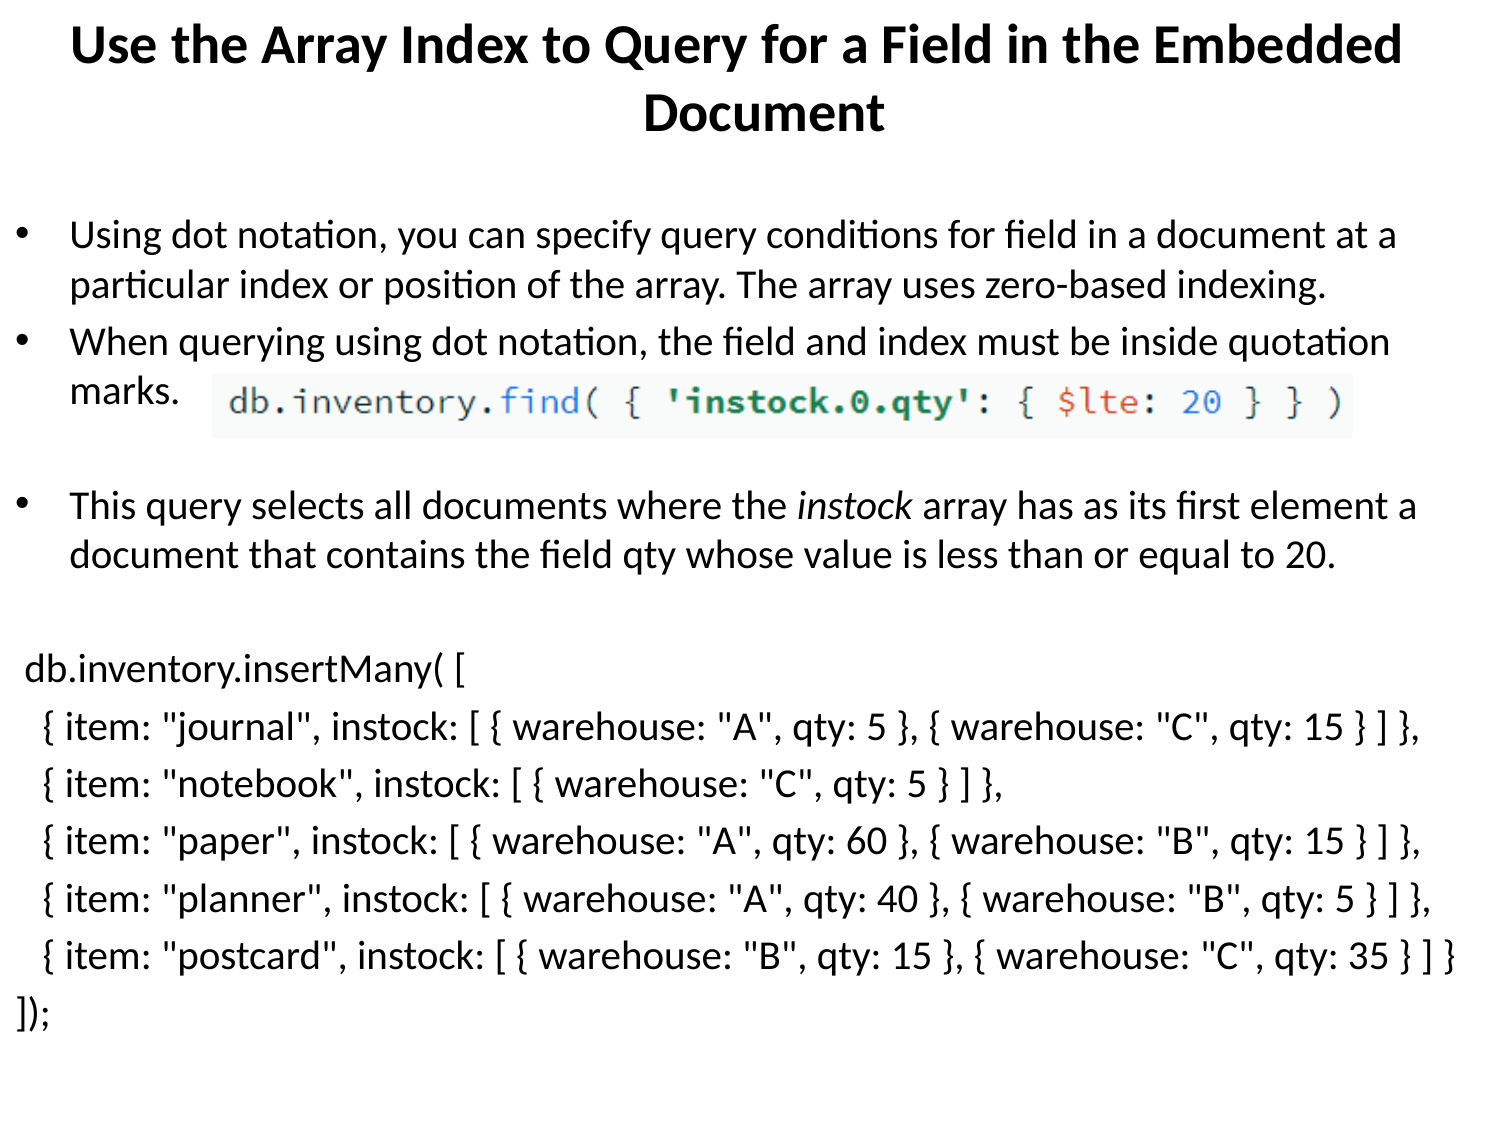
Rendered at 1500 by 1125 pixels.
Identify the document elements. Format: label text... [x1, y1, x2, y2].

list Use the Array Index to Query for a Field in the Embedded Document Using dot notation, you can specify query conditions for field in a document at a particular index or position of the array. The array uses zero-based indexing. When querying using dot notation, the field and index must be inside quotation marks. This query selects all documents where the instock array has as its first element a document that contains the field qty whose value is less than or equal to 20. db.inventory.insertMany( [ { item: "journal", instock: [ { warehouse: "A", qty: 5 }, { warehouse: "C", qty: 15 } ] }, { item: "notebook", instock: [ { warehouse: "C", qty: 5 } ] }, { item: "paper", instock: [ { warehouse: "A", qty: 60 }, { warehouse: "B", qty: 15 } ] }, { item: "planner", instock: [ { warehouse: "A", qty: 40 }, { warehouse: "B", qty: 5 } ] }, { item: "postcard", instock: [ { warehouse: "B", qty: 15 }, { warehouse: "C", qty: 35 } ] } ]); [0, 0, 1475, 1100]
picture [212, 374, 1353, 438]
